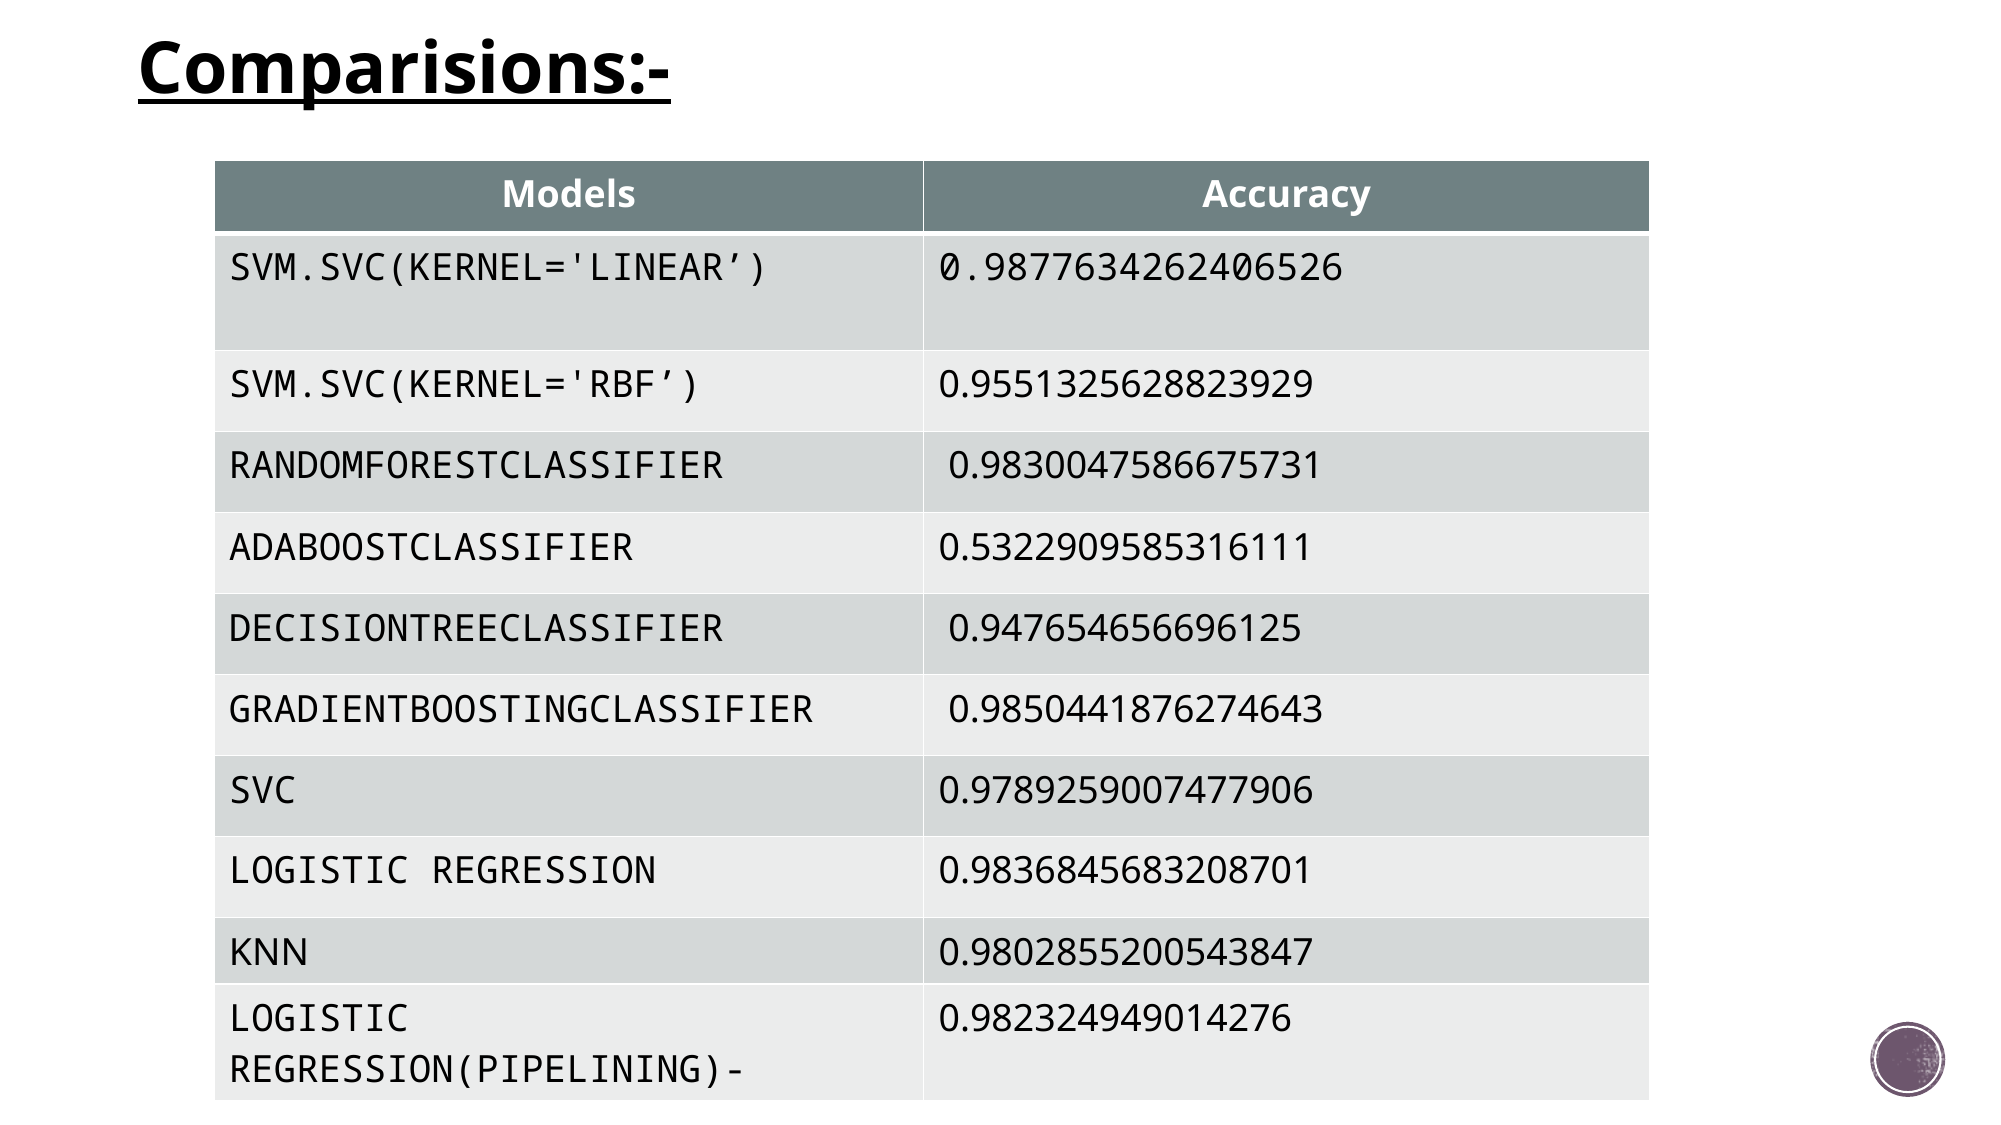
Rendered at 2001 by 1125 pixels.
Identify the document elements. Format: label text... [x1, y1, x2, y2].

table_header Accuracy [924, 161, 1649, 231]
table_cell LOGISTIC REGRESSION(PIPELINING)- [215, 985, 923, 1100]
table_cell RANDOMFORESTCLASSIFIER [215, 432, 923, 512]
table_cell 0.9836845683208701 [924, 837, 1649, 917]
title Comparisions:- [122, 23, 1742, 117]
table_header Models [215, 161, 923, 231]
table_cell 0.9802855200543847 [924, 918, 1649, 983]
table_cell SVC [215, 756, 923, 836]
table_cell LOGISTIC REGRESSION [215, 837, 923, 917]
table_cell 0.9789259007477906 [924, 756, 1649, 836]
table_cell 0.9830047586675731 [924, 432, 1649, 512]
table_cell KNN [215, 918, 923, 983]
table_cell ADABOOSTCLASSIFIER [215, 513, 923, 593]
table_cell 0.9551325628823929 [924, 351, 1649, 431]
table_cell SVM.SVC(KERNEL='LINEAR’) [215, 236, 923, 350]
table_cell 0.9877634262406526 [924, 236, 1649, 350]
table_cell 0.9850441876274643 [924, 675, 1649, 755]
table_cell 0.947654656696125 [924, 594, 1649, 674]
table_cell 0.982324949014276 [924, 985, 1649, 1100]
table_cell 0.5322909585316111 [924, 513, 1649, 593]
table_cell GRADIENTBOOSTINGCLASSIFIER [215, 675, 923, 755]
table_cell SVM.SVC(KERNEL='RBF’) [215, 351, 923, 431]
table_cell DECISIONTREECLASSIFIER [215, 594, 923, 674]
